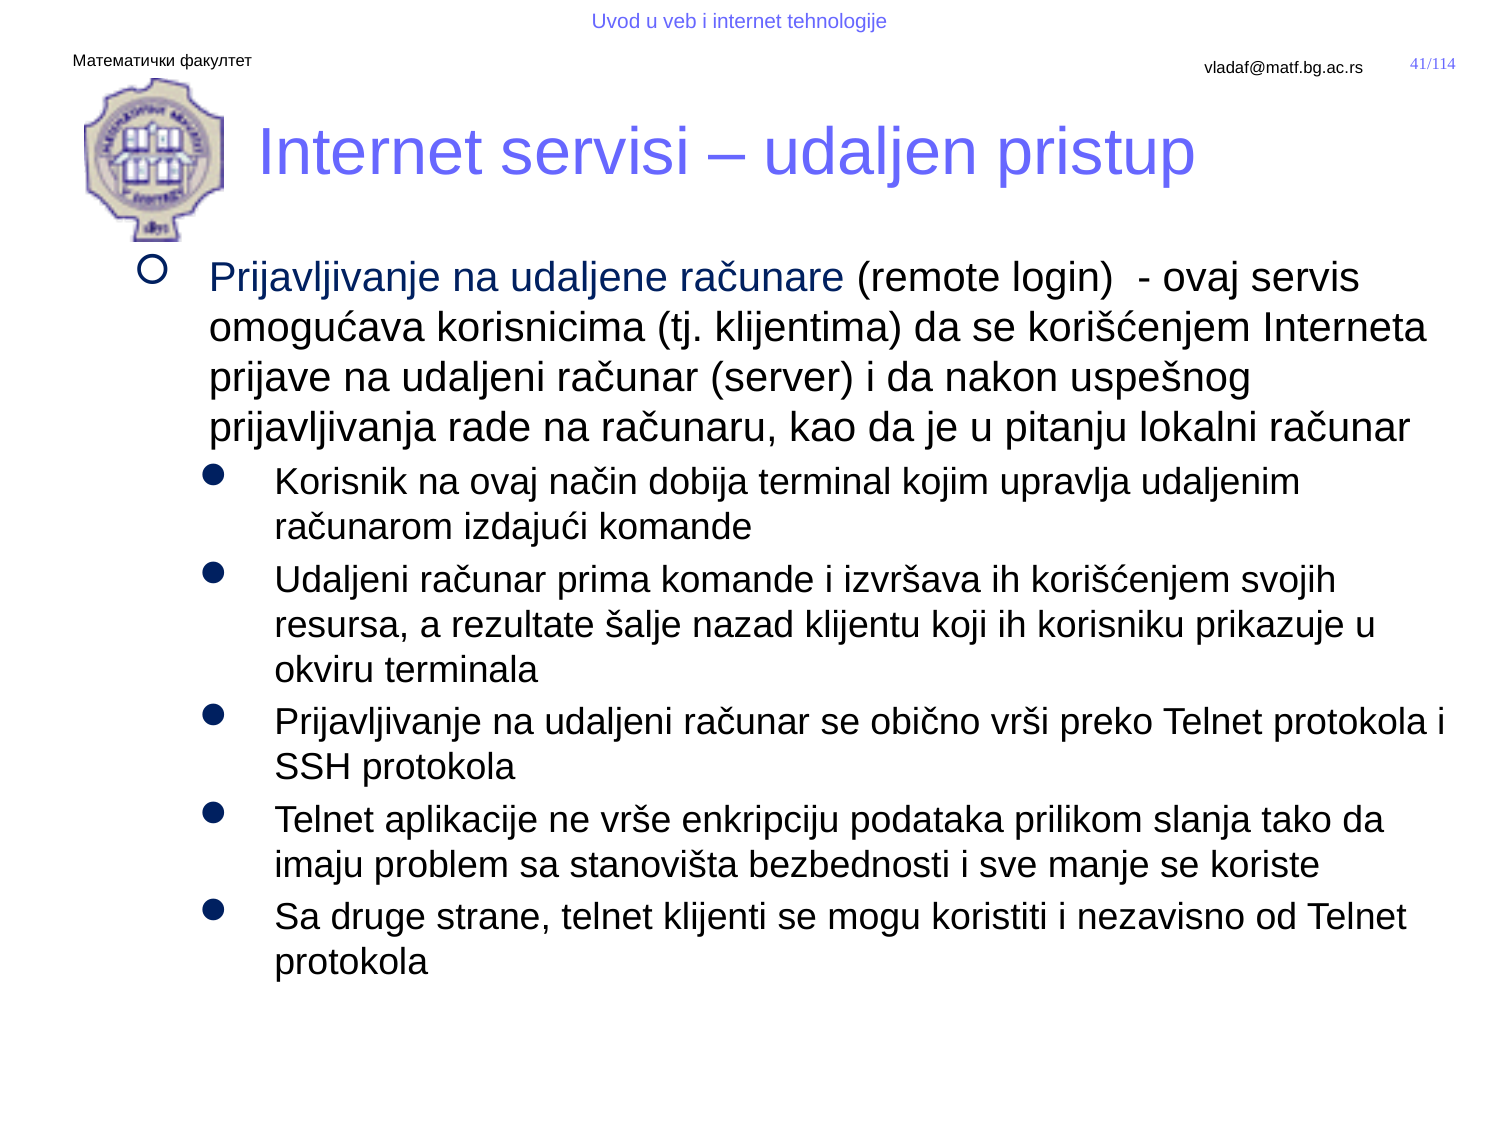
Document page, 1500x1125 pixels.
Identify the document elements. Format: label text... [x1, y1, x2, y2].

title Internet servisi – udaljen pristup [242, 54, 1388, 242]
picture [84, 78, 224, 242]
list Prijavljivanje na udaljene računare (remote login) - ovaj servis omogućava korisnicima (tj. klijentima) da se korišćenjem Interneta prijave na udaljeni računar (server) i da nakon uspešnog prijavljivanja rade na računaru, kao da je u pitanju lokalni računar Korisnik na ovaj način dobija terminal kojim upravlja udaljenim računarom izdajući komande Udaljeni računar prima komande i izvršava ih korišćenjem svojih resursa, a rezultate šalje nazad klijentu koji ih korisniku prikazuje u okviru terminala Prijavljivanje na udaljeni računar se obično vrši preko Telnet protokola i SSH protokola Telnet aplikacije ne vrše enkripciju podataka prilikom slanja tako da imaju problem sa stanovišta bezbednosti i sve manje se koriste Sa druge strane, telnet klijenti se mogu koristiti i nezavisno od Telnet protokola [53, 242, 1483, 598]
